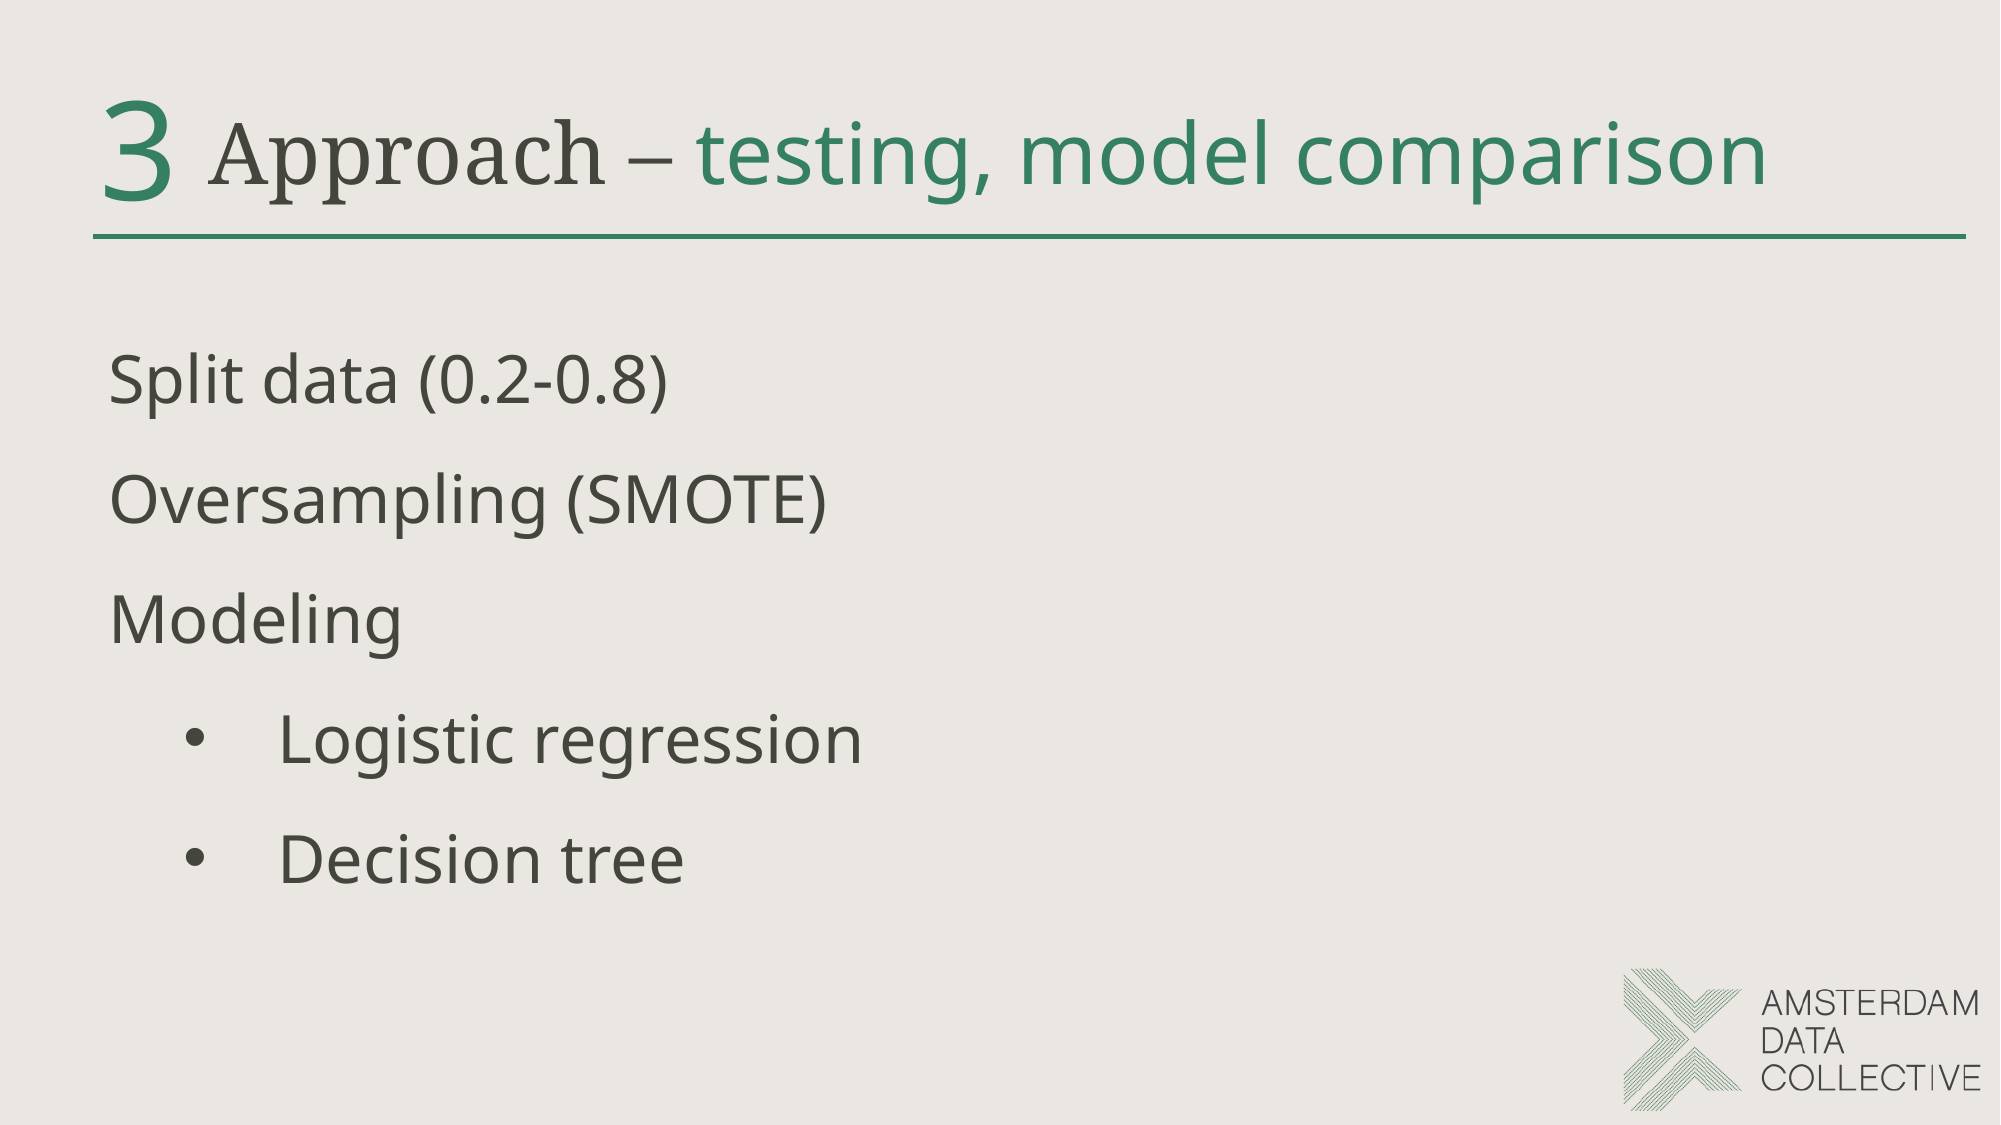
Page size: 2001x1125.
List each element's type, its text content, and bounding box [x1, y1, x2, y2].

text_box 3 [84, 55, 193, 235]
text_box Split data (0.2-0.8) Oversampling (SMOTE) Modeling Logistic regression Decision tree [93, 289, 1565, 1024]
text_box Approach – testing, model comparison [193, 52, 1948, 211]
picture [1609, 957, 1997, 1124]
